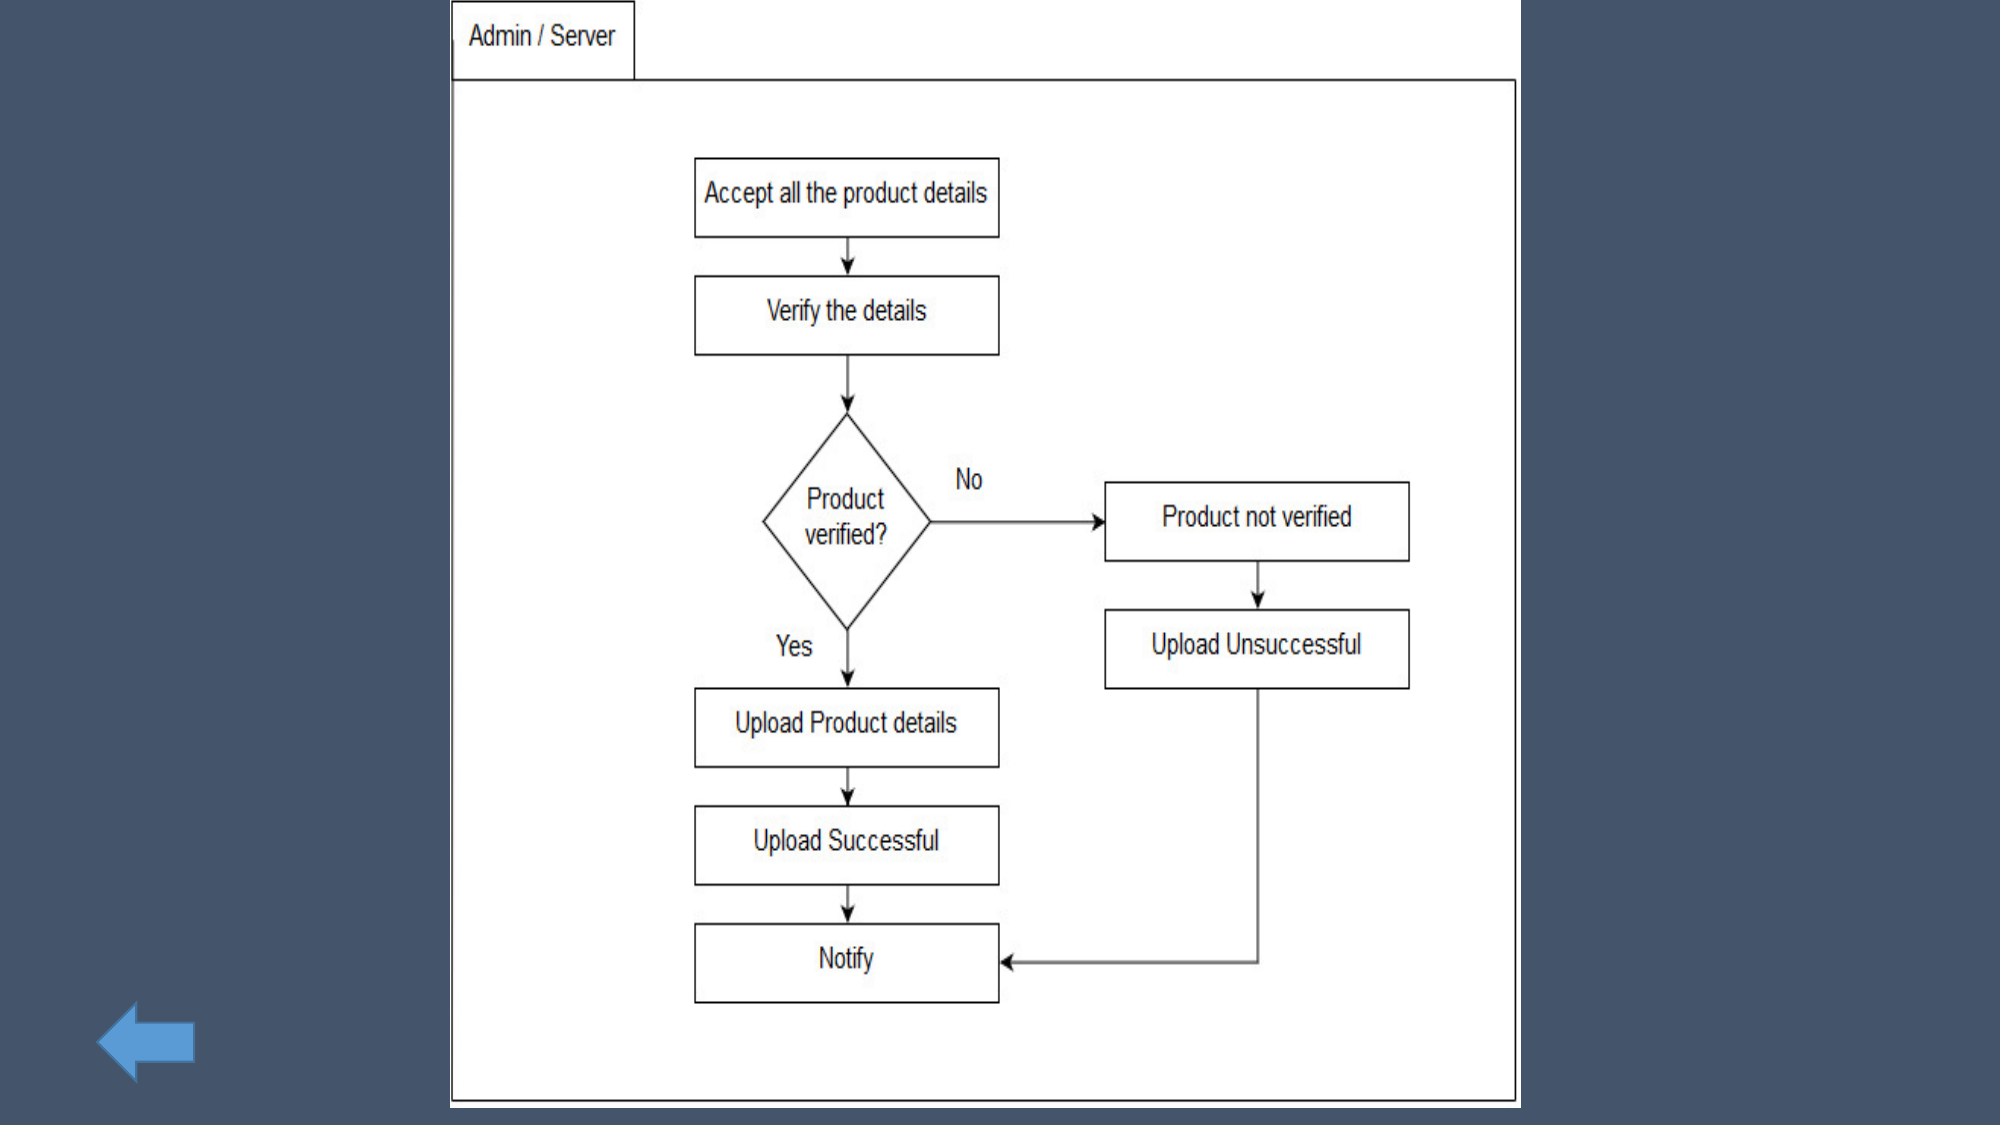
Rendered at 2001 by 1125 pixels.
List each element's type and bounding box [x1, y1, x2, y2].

text_box [95, 1000, 196, 1084]
text_box [0, 0, 2000, 1125]
picture [449, 0, 1521, 1108]
